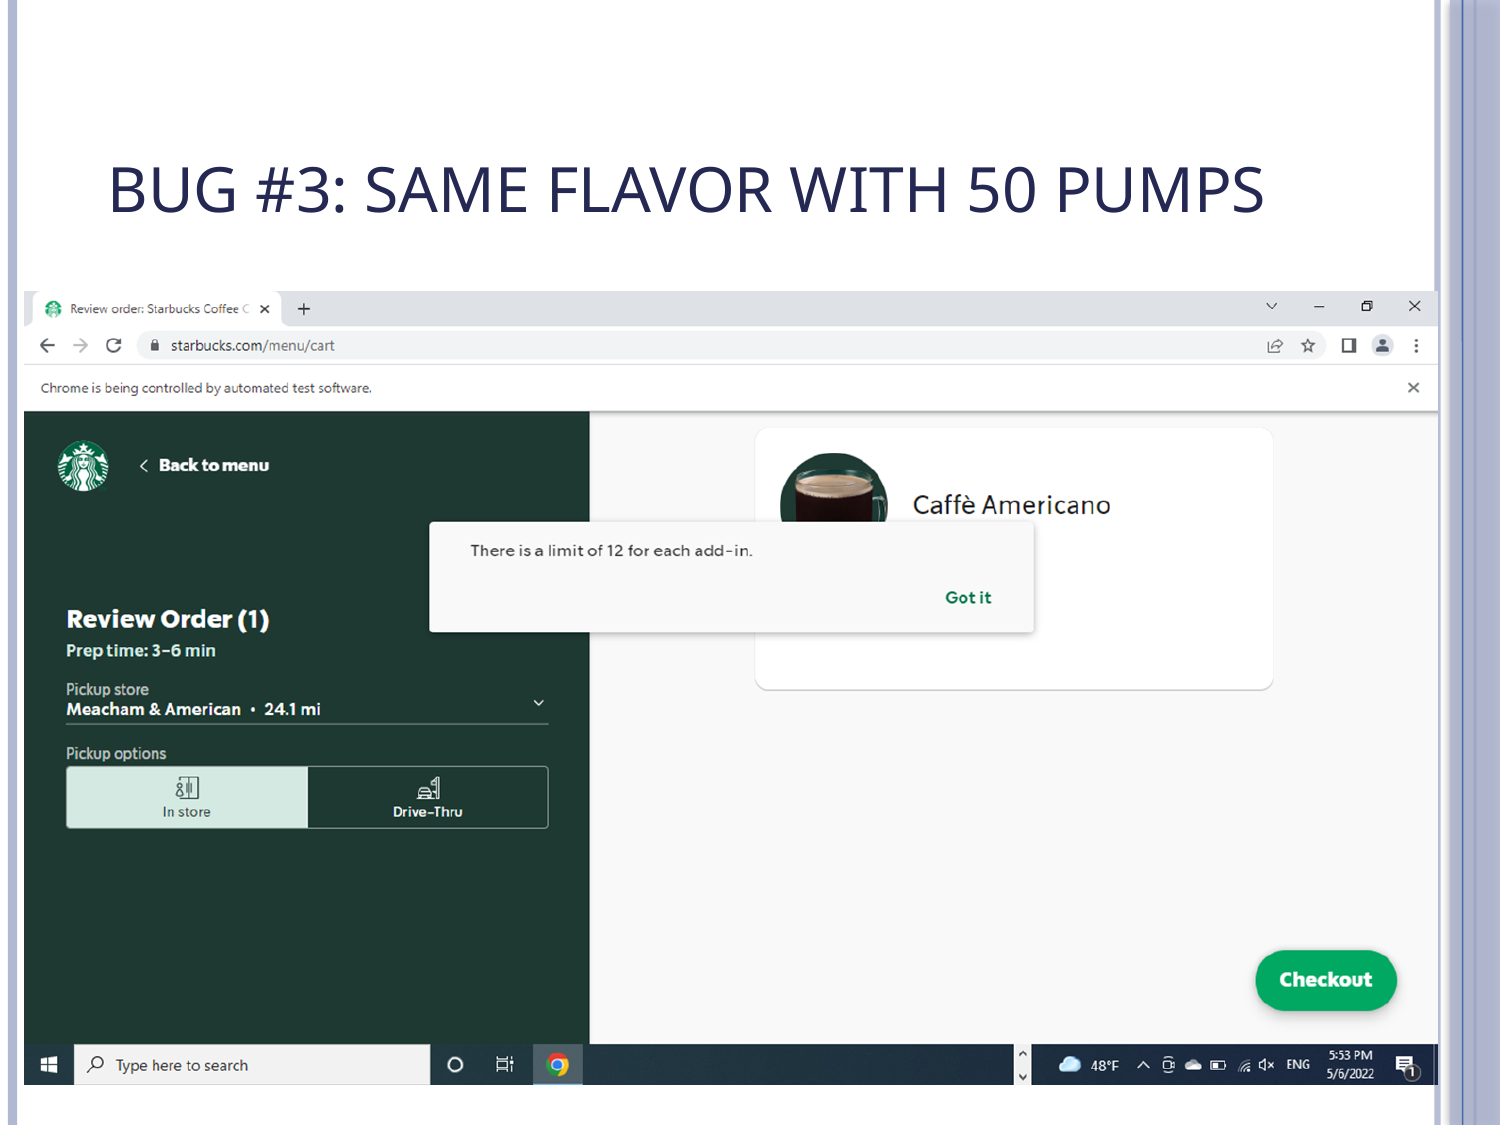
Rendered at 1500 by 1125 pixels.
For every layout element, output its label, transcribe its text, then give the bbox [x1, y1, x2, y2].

title Bug #3: Same Flavor with 50 Pumps [75, 45, 1300, 233]
picture [24, 290, 1438, 1086]
